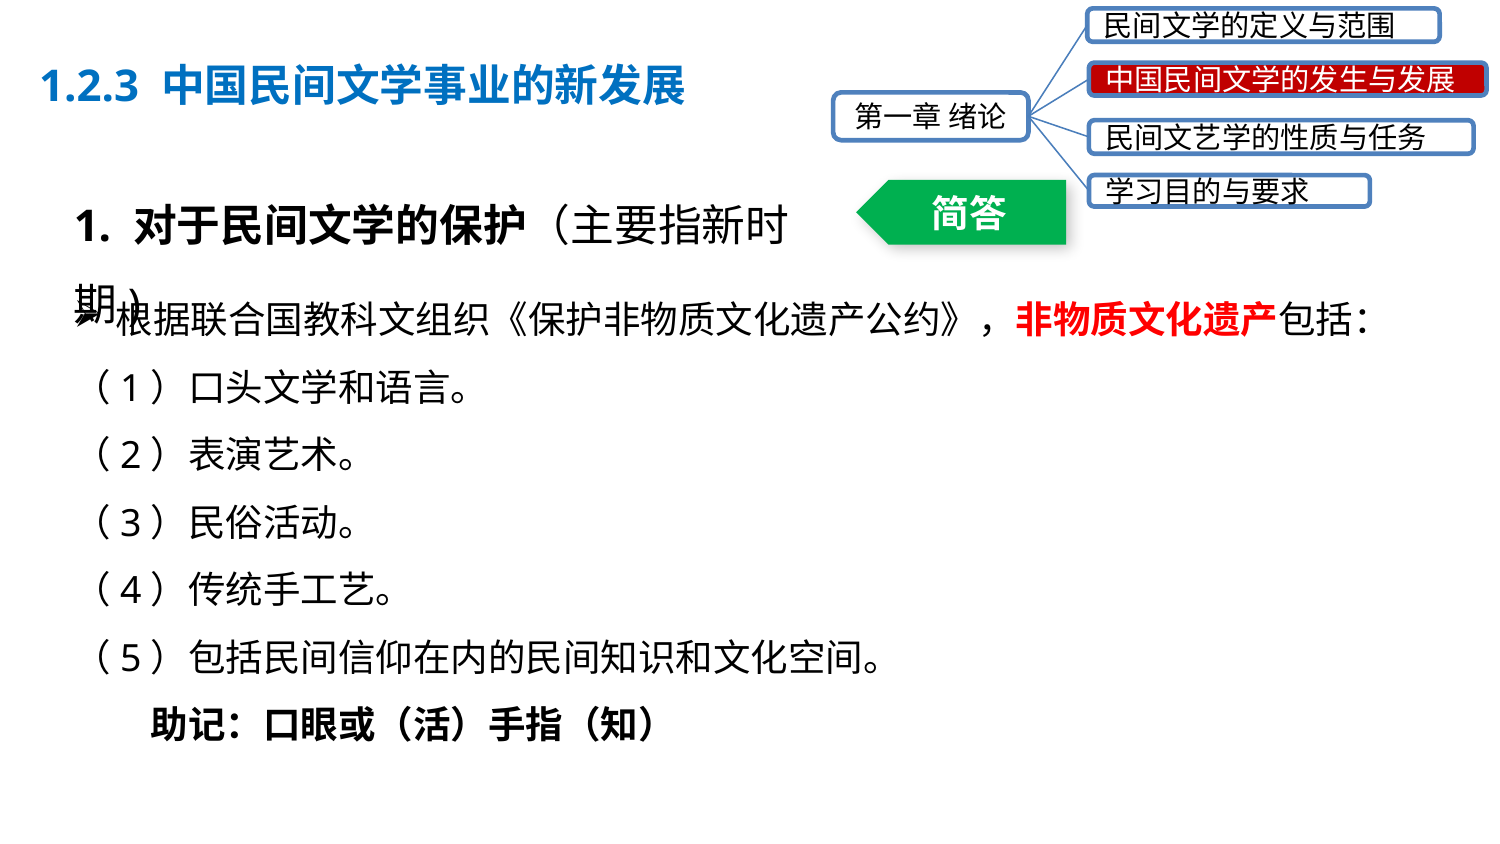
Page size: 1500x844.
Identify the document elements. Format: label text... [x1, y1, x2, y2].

text_box 1.2.3 中国民间文学事业的新发展 [27, 25, 827, 116]
text_box 简答 [855, 215, 1069, 247]
text_box 1. 对于民间文学的保护（主要指新时期) [62, 165, 843, 268]
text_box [832, 8, 1487, 207]
text_box 根据联合国教科文组织《保护非物质文化遗产公约》，非物质文化遗产包括： （1）口头文学和语言。 （2）表演艺术。 （3）民俗活动。 （4）传统手工艺。 （5）包括民间信仰在内的民间知识和文化空间。 助记：口眼或（活）手指（知） [62, 268, 1416, 752]
